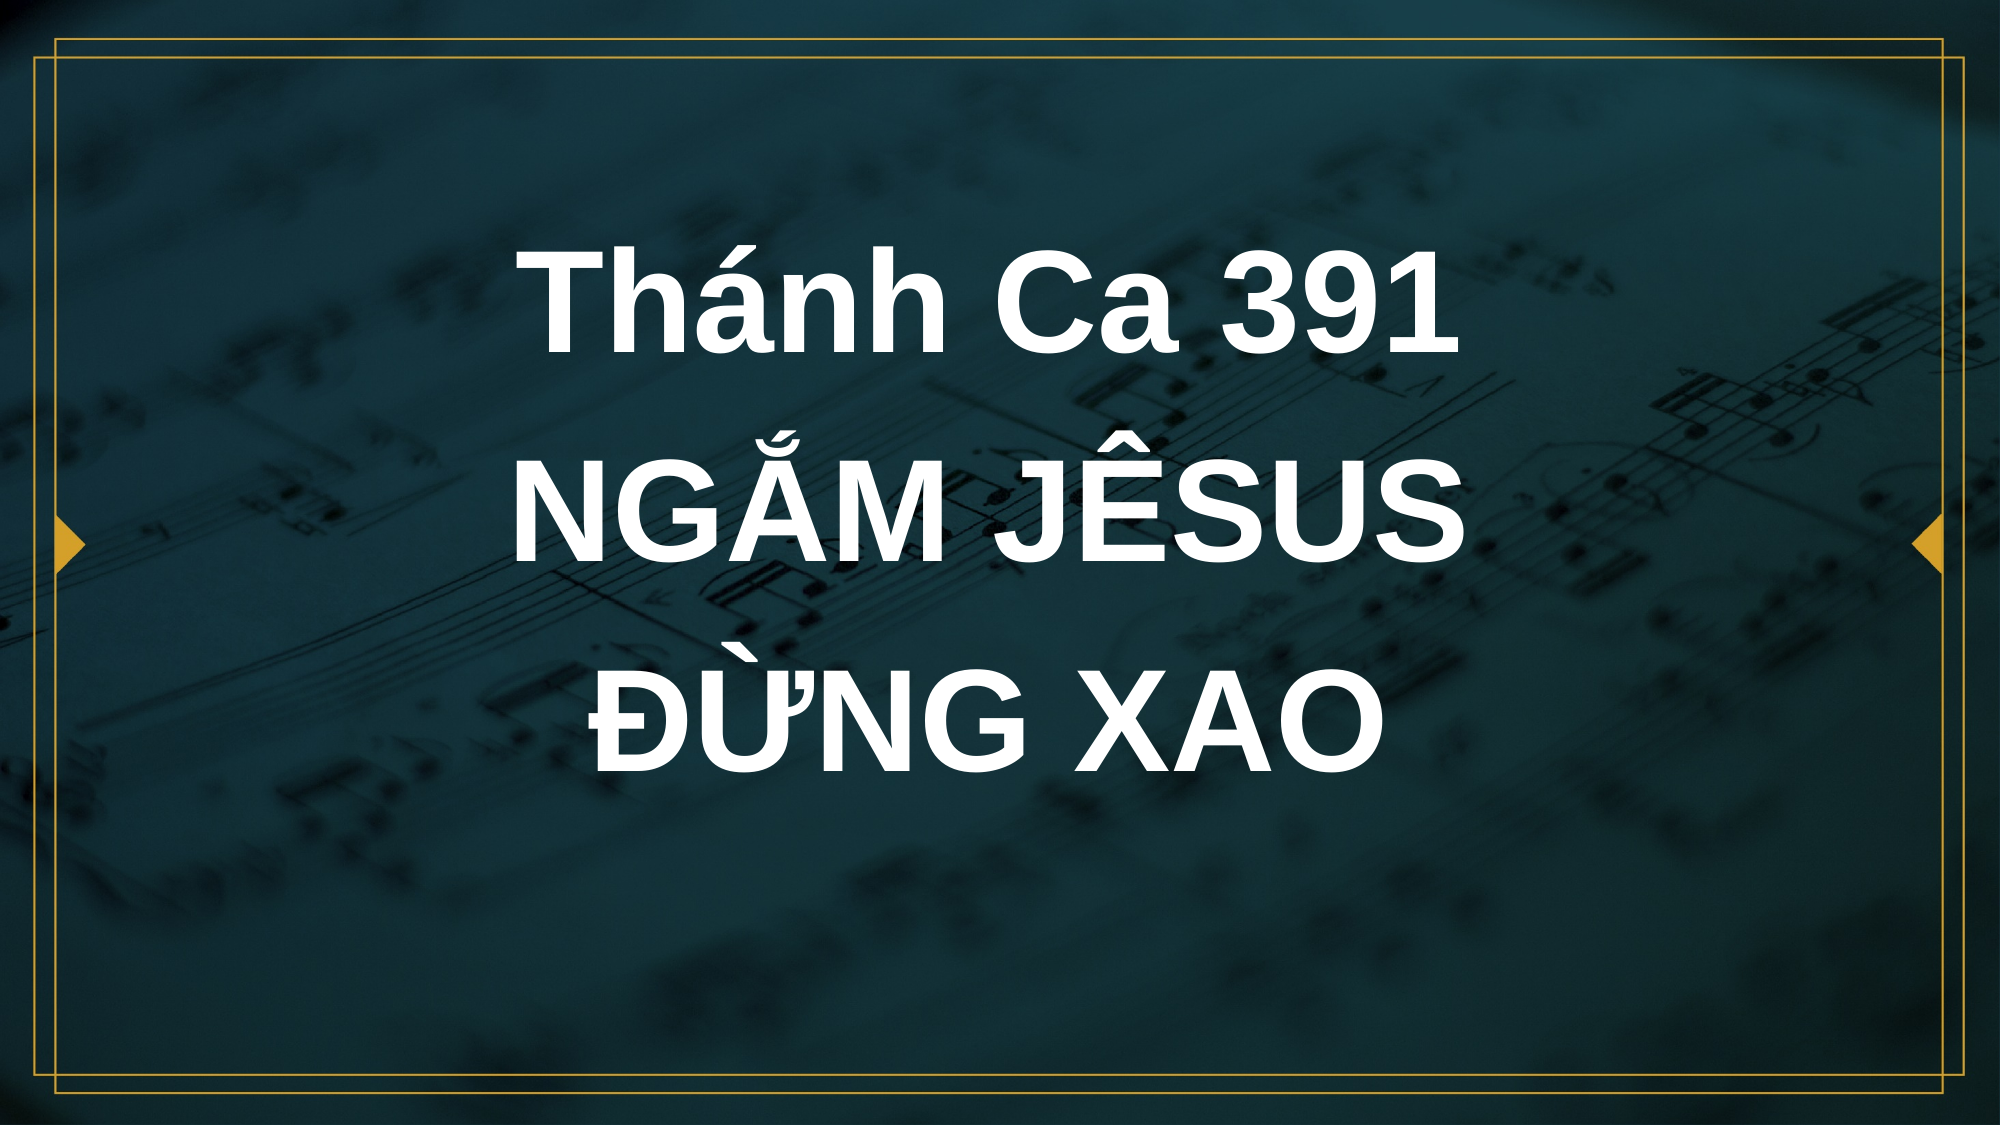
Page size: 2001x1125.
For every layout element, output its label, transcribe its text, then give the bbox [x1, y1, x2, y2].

picture [0, 0, 2000, 1125]
title Thánh Ca 391 NGẮM JÊSUS ĐỪNG XAO [103, 151, 1875, 821]
